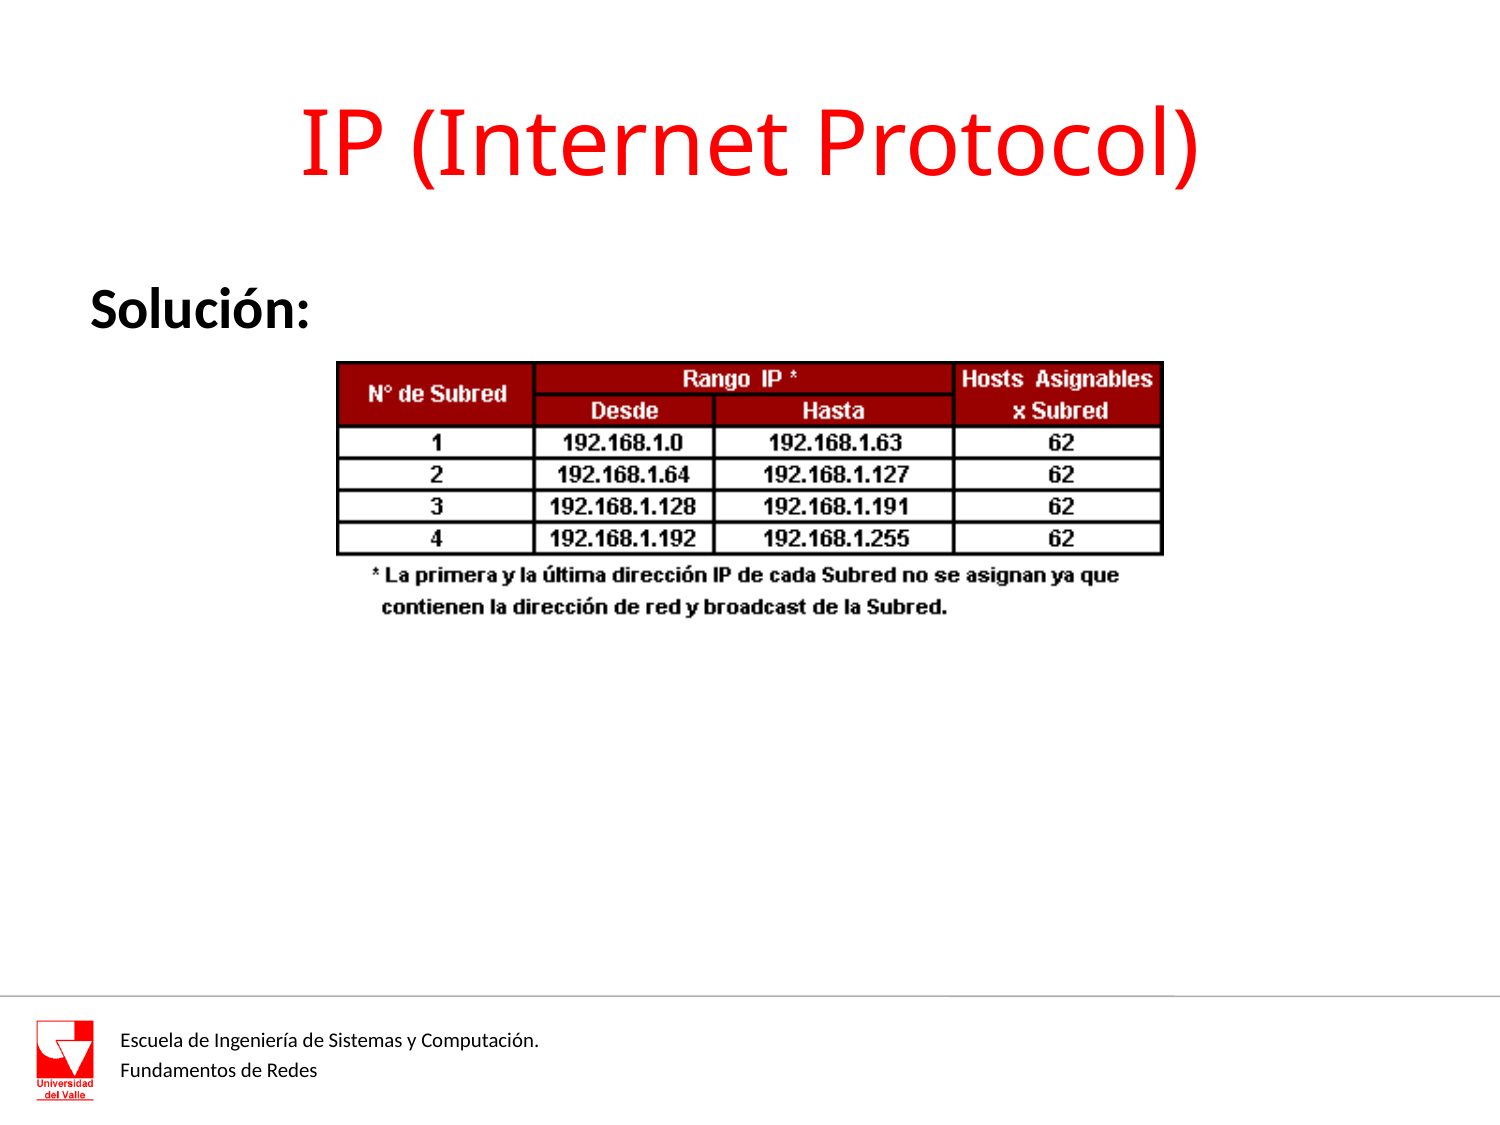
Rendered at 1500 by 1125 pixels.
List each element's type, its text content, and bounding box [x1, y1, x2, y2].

list Solución: [75, 262, 1425, 995]
picture [336, 361, 1164, 622]
title IP (Internet Protocol) [75, 45, 1425, 233]
picture [35, 1019, 94, 1101]
